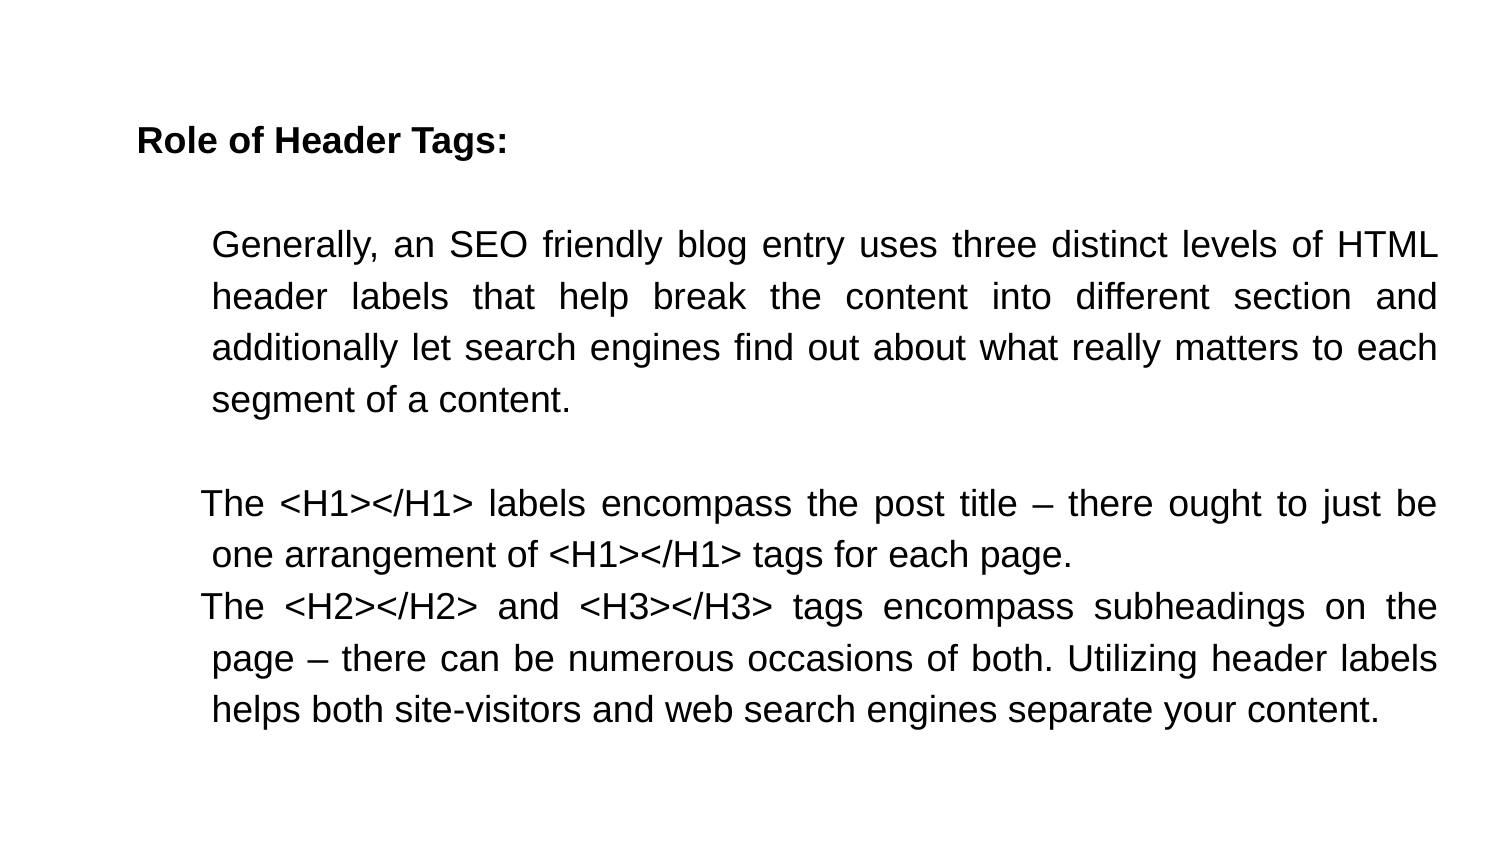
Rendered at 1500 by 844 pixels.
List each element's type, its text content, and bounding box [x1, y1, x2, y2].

text_box Role of Header Tags: Generally, an SEO friendly blog entry uses three distinct levels of HTML header labels that help break the content into different section and additionally let search engines find out about what really matters to each segment of a content. The <H1></H1> labels encompass the post title – there ought to just be one arrangement of <H1></H1> tags for each page. The <H2></H2> and <H3></H3> tags encompass subheadings on the page – there can be numerous occasions of both. Utilizing header labels helps both site-visitors and web search engines separate your content. [46, 49, 1453, 794]
